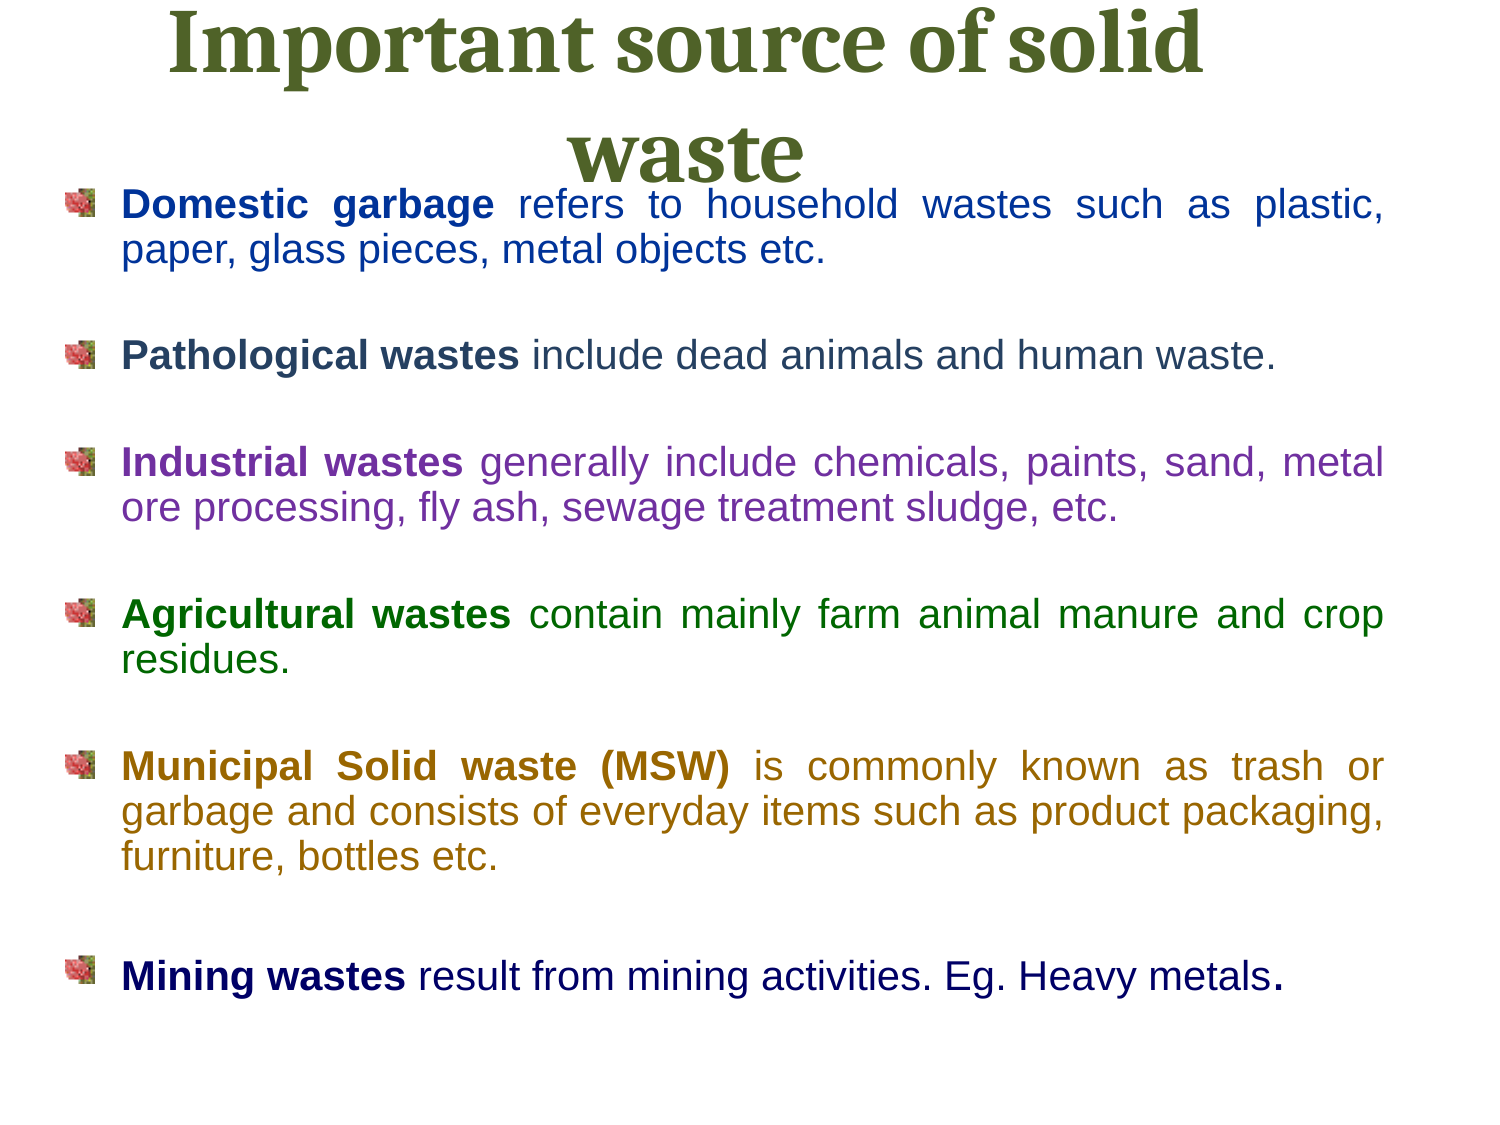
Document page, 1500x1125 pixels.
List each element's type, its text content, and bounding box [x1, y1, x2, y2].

list Domestic garbage refers to household wastes such as plastic, paper, glass pieces, metal objects etc. Pathological wastes include dead animals and human waste. Industrial wastes generally include chemicals, paints, sand, metal ore processing, fly ash, sewage treatment sludge, etc. Agricultural wastes contain mainly farm animal manure and crop residues. Municipal Solid waste (MSW) is commonly known as trash or garbage and consists of everyday items such as product packaging, furniture, bottles etc. Mining wastes result from mining activities. Eg. Heavy metals. [50, 174, 1400, 1075]
picture [65, 954, 95, 984]
picture [65, 339, 95, 369]
picture [65, 446, 95, 476]
title Important source of solid waste [75, 45, 1300, 138]
picture [65, 597, 95, 627]
picture [65, 187, 95, 217]
picture [65, 749, 95, 779]
